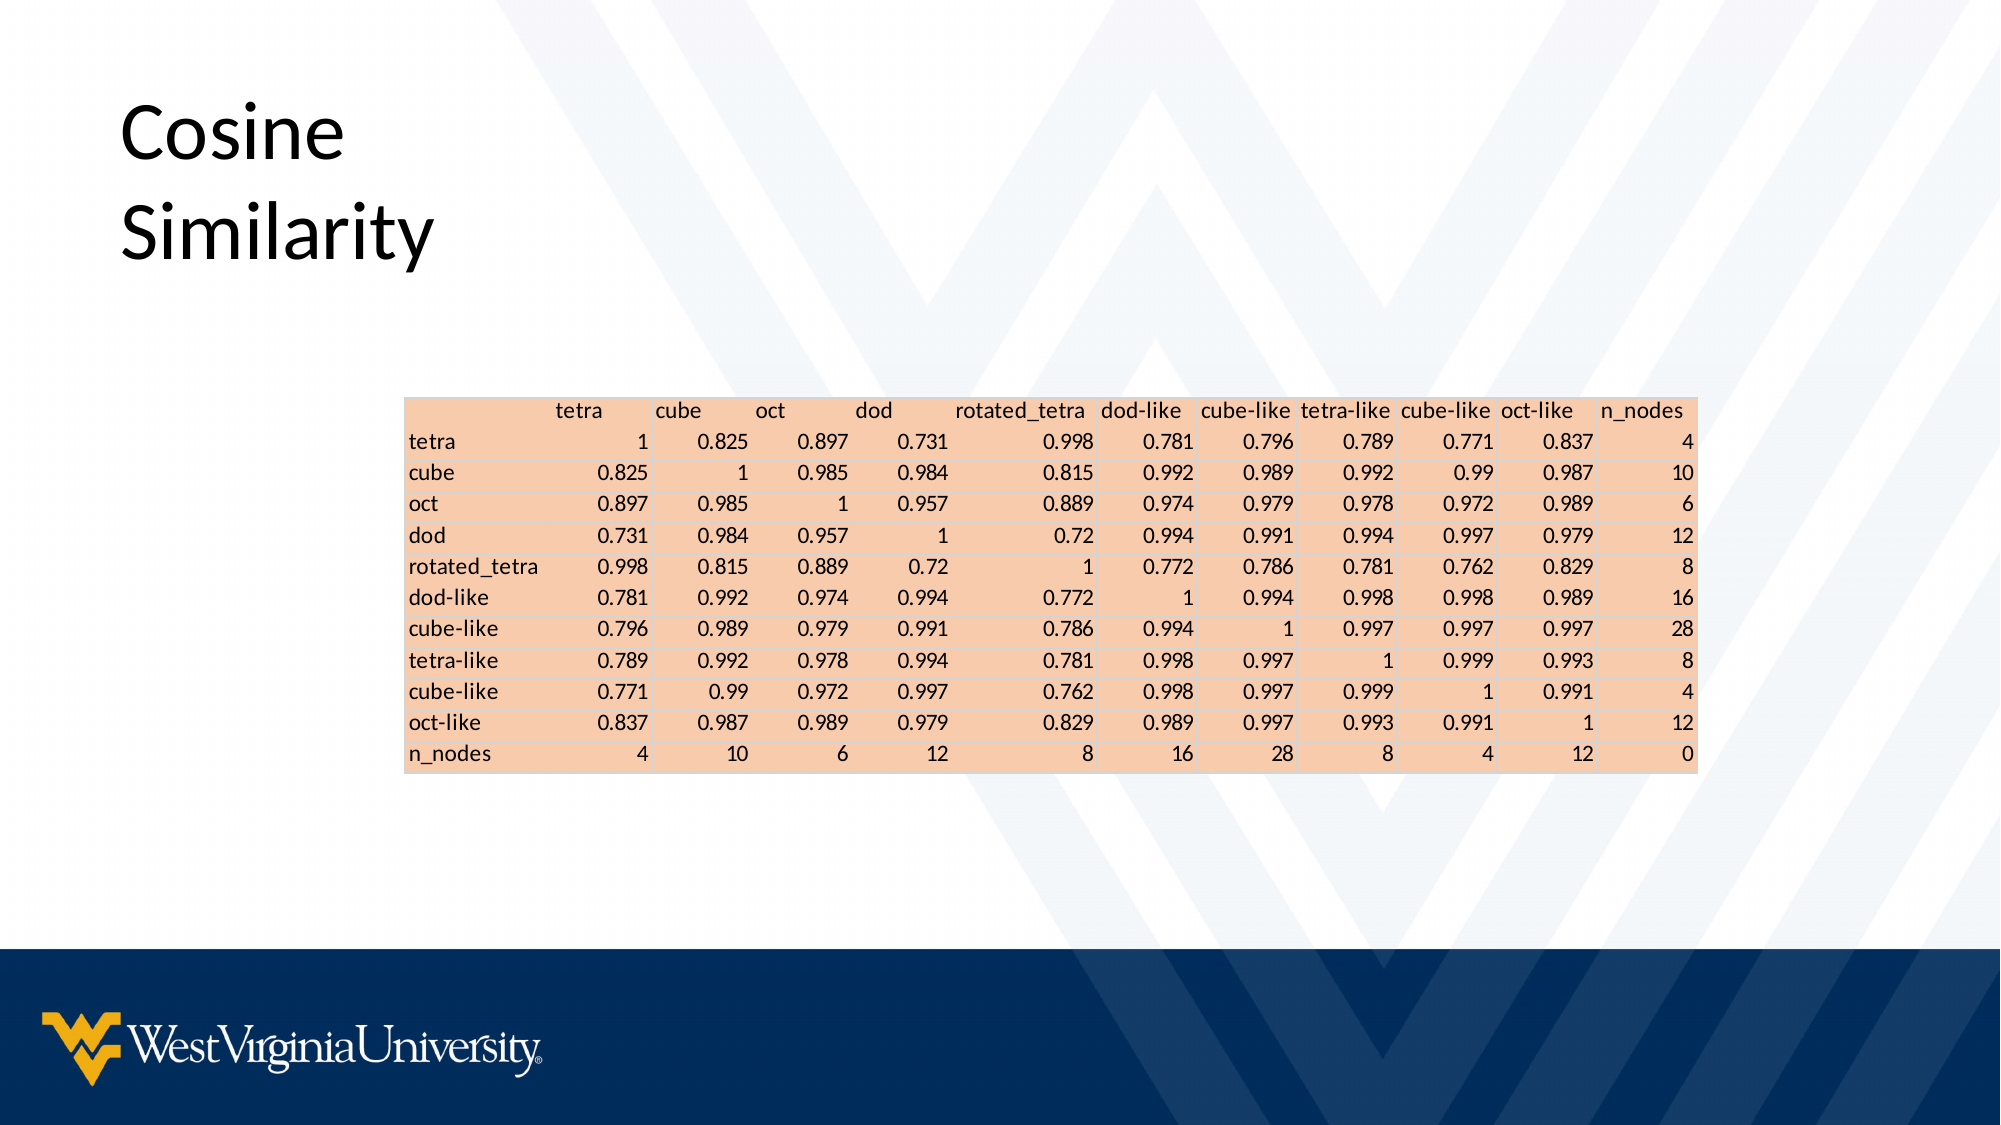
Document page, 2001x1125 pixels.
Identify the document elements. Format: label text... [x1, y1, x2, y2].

picture [0, 0, 2000, 1125]
text_box Cosine Similarity [105, 68, 530, 284]
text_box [403, 397, 1698, 774]
